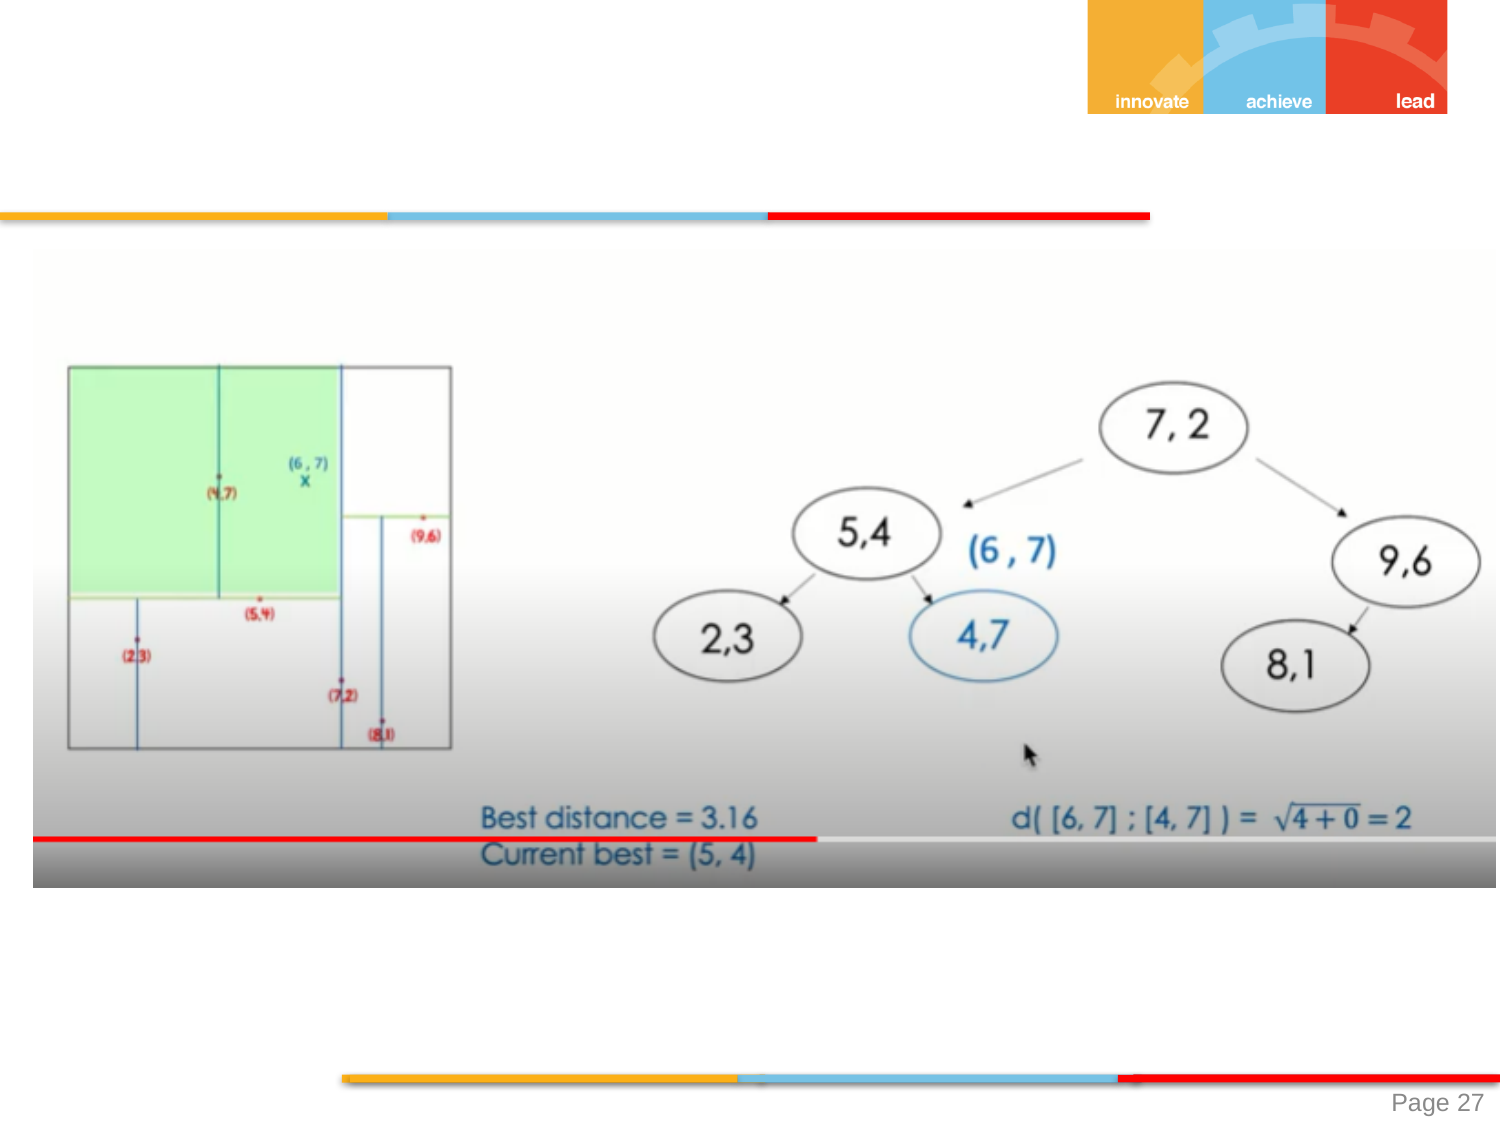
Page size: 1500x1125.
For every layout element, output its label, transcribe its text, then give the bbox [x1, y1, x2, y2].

slide_number Page 27 [1149, 1077, 1500, 1125]
picture [32, 249, 1496, 888]
picture [1087, 0, 1448, 114]
